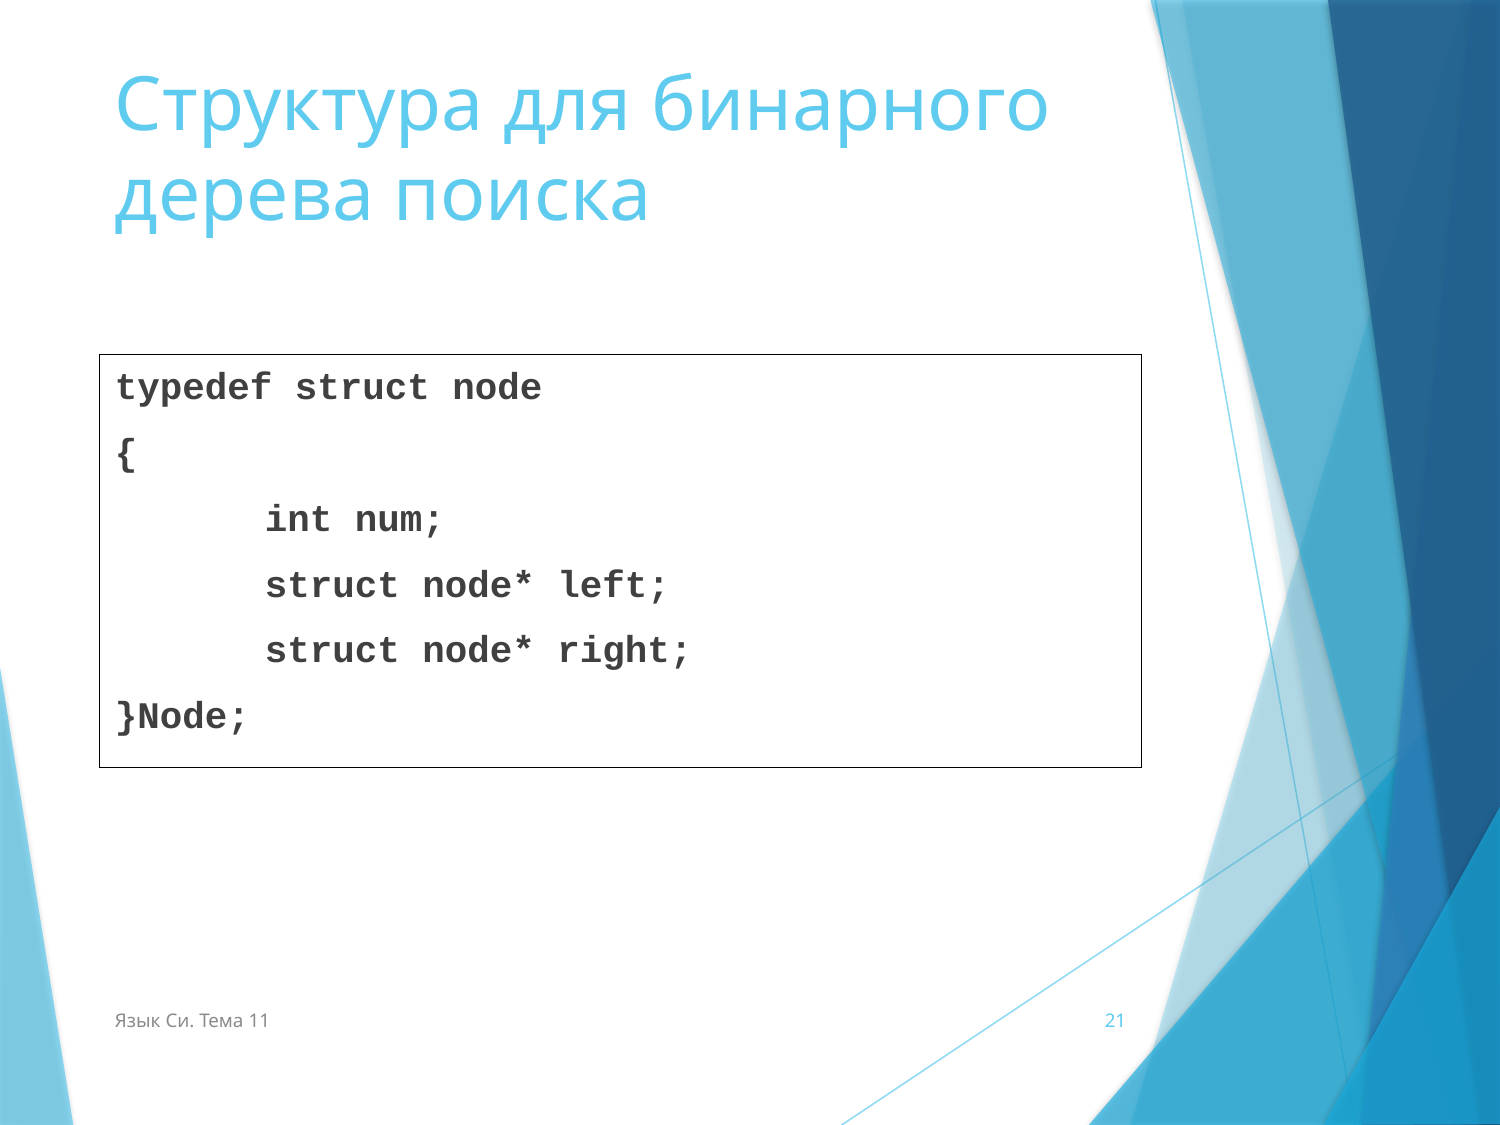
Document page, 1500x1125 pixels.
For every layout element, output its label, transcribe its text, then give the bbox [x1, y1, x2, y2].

slide_number 21 [1057, 991, 1142, 1051]
footer Язык Си. Тема 11 [99, 991, 859, 1051]
title Структура для бинарного дерева поиска [99, 48, 1142, 265]
list typedef struct node { int num; struct node* left; struct node* right; }Node; [99, 354, 1142, 768]
